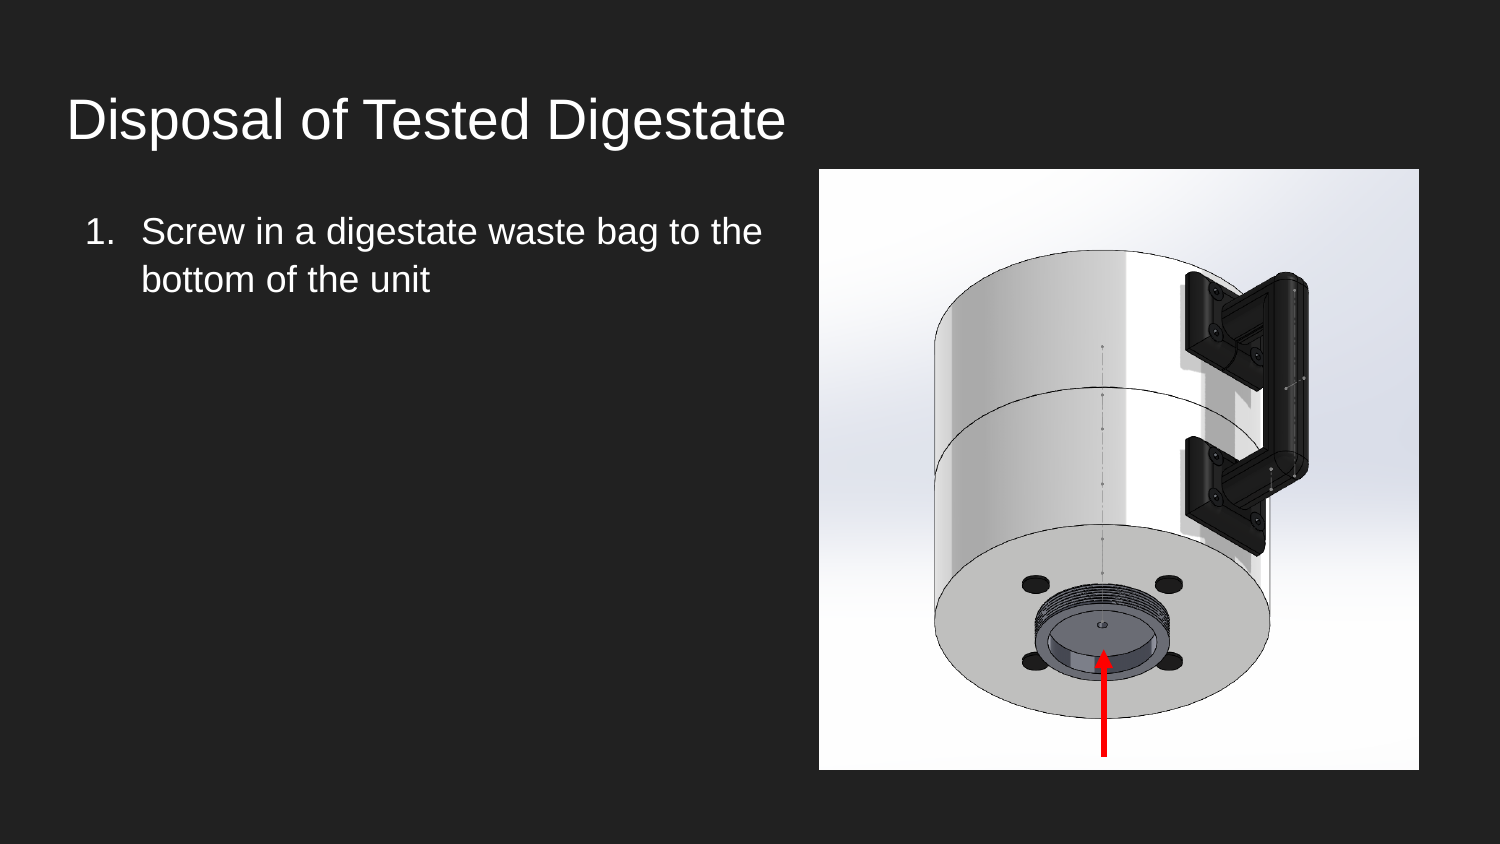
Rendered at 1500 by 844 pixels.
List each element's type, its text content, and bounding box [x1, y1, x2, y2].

picture [818, 168, 1420, 770]
title Disposal of Tested Digestate [51, 72, 1449, 167]
list Screw in a digestate waste bag to the bottom of the unit [51, 189, 813, 750]
